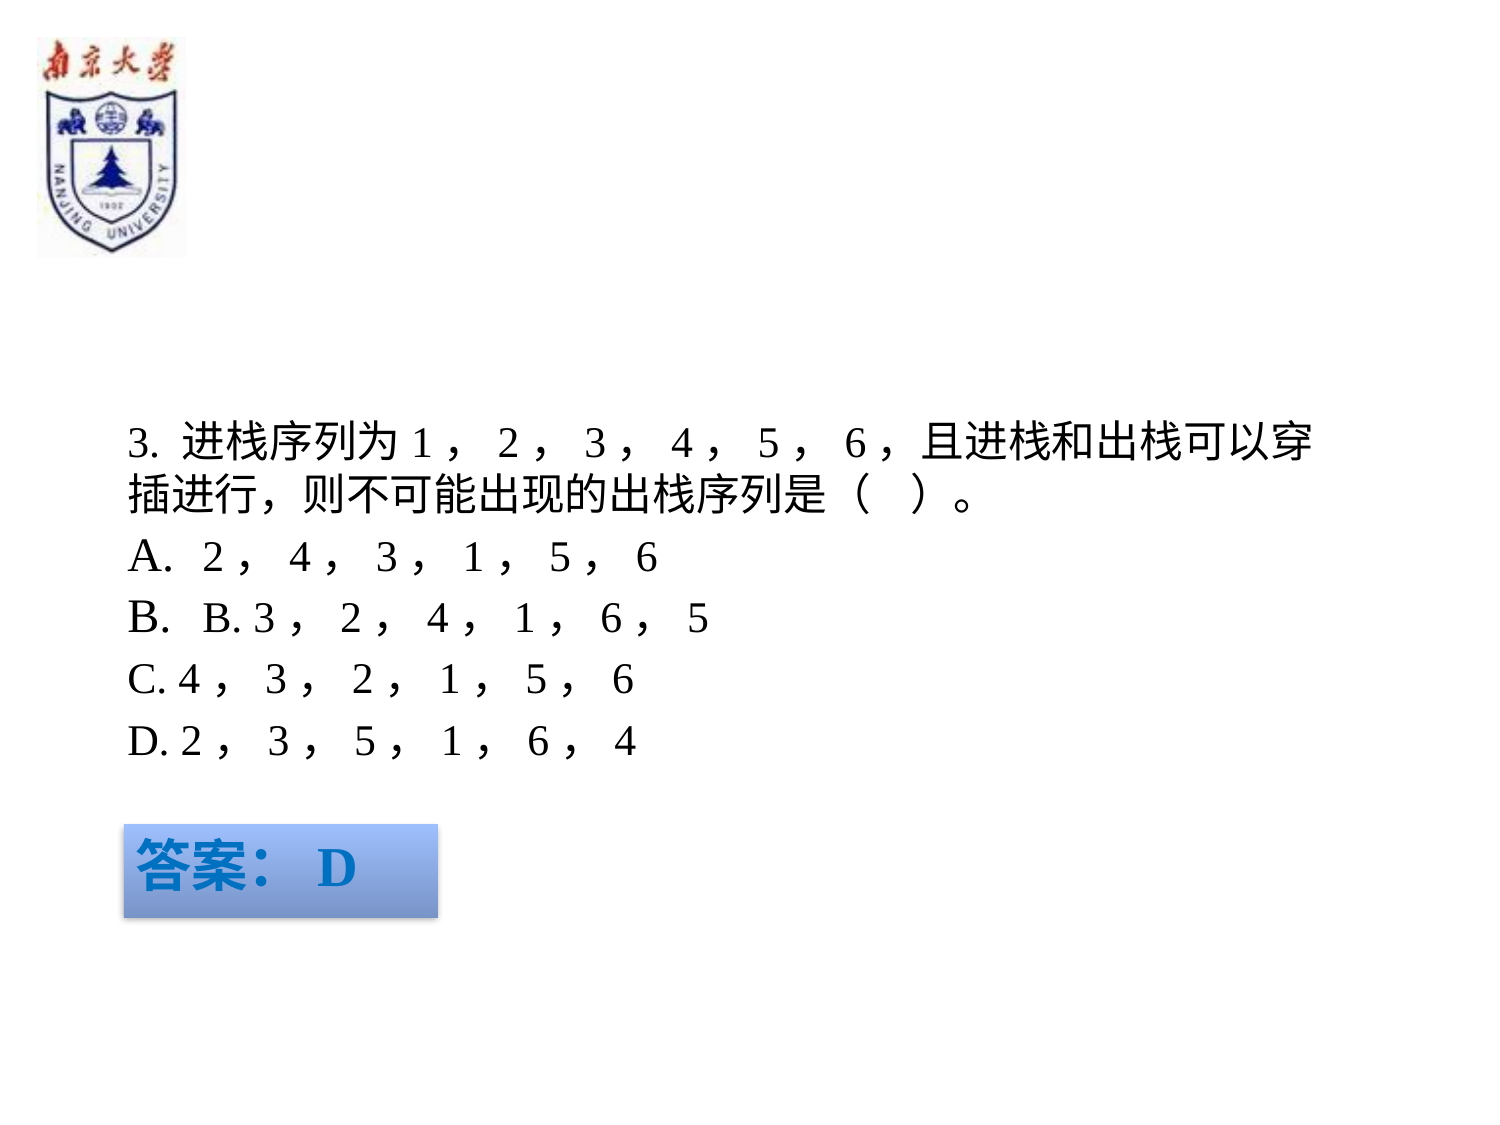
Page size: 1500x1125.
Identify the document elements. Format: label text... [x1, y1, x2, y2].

text_box 答案：D [123, 824, 438, 918]
picture [37, 37, 186, 258]
list 3. 进栈序列为1，2，3，4，5，6，且进栈和出栈可以穿插进行，则不可能出现的出栈序列是（ ）。 2，4，3，1，5，6 B. 3，2，4，1，6，5 C. 4，3，2，1，5，6 D. 2，3，5，1，6，4 [112, 406, 1339, 872]
